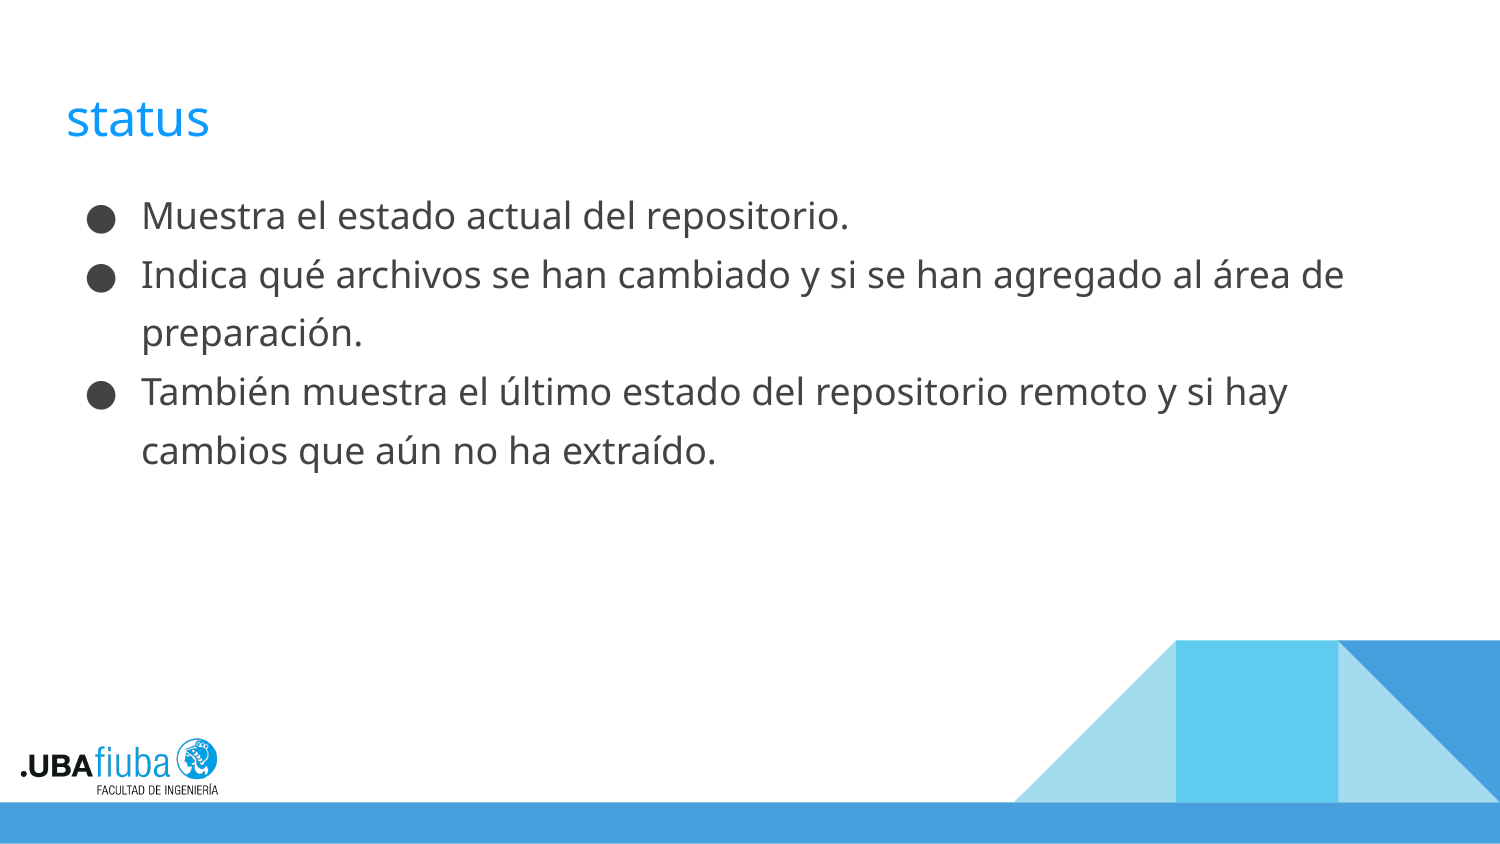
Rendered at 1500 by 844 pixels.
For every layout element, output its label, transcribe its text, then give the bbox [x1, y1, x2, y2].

title status [51, 67, 1449, 166]
list Muestra el estado actual del repositorio. Indica qué archivos se han cambiado y si se han agregado al área de preparación. También muestra el último estado del repositorio remoto y si hay cambios que aún no ha extraído. [51, 166, 1449, 715]
picture [0, 719, 242, 811]
